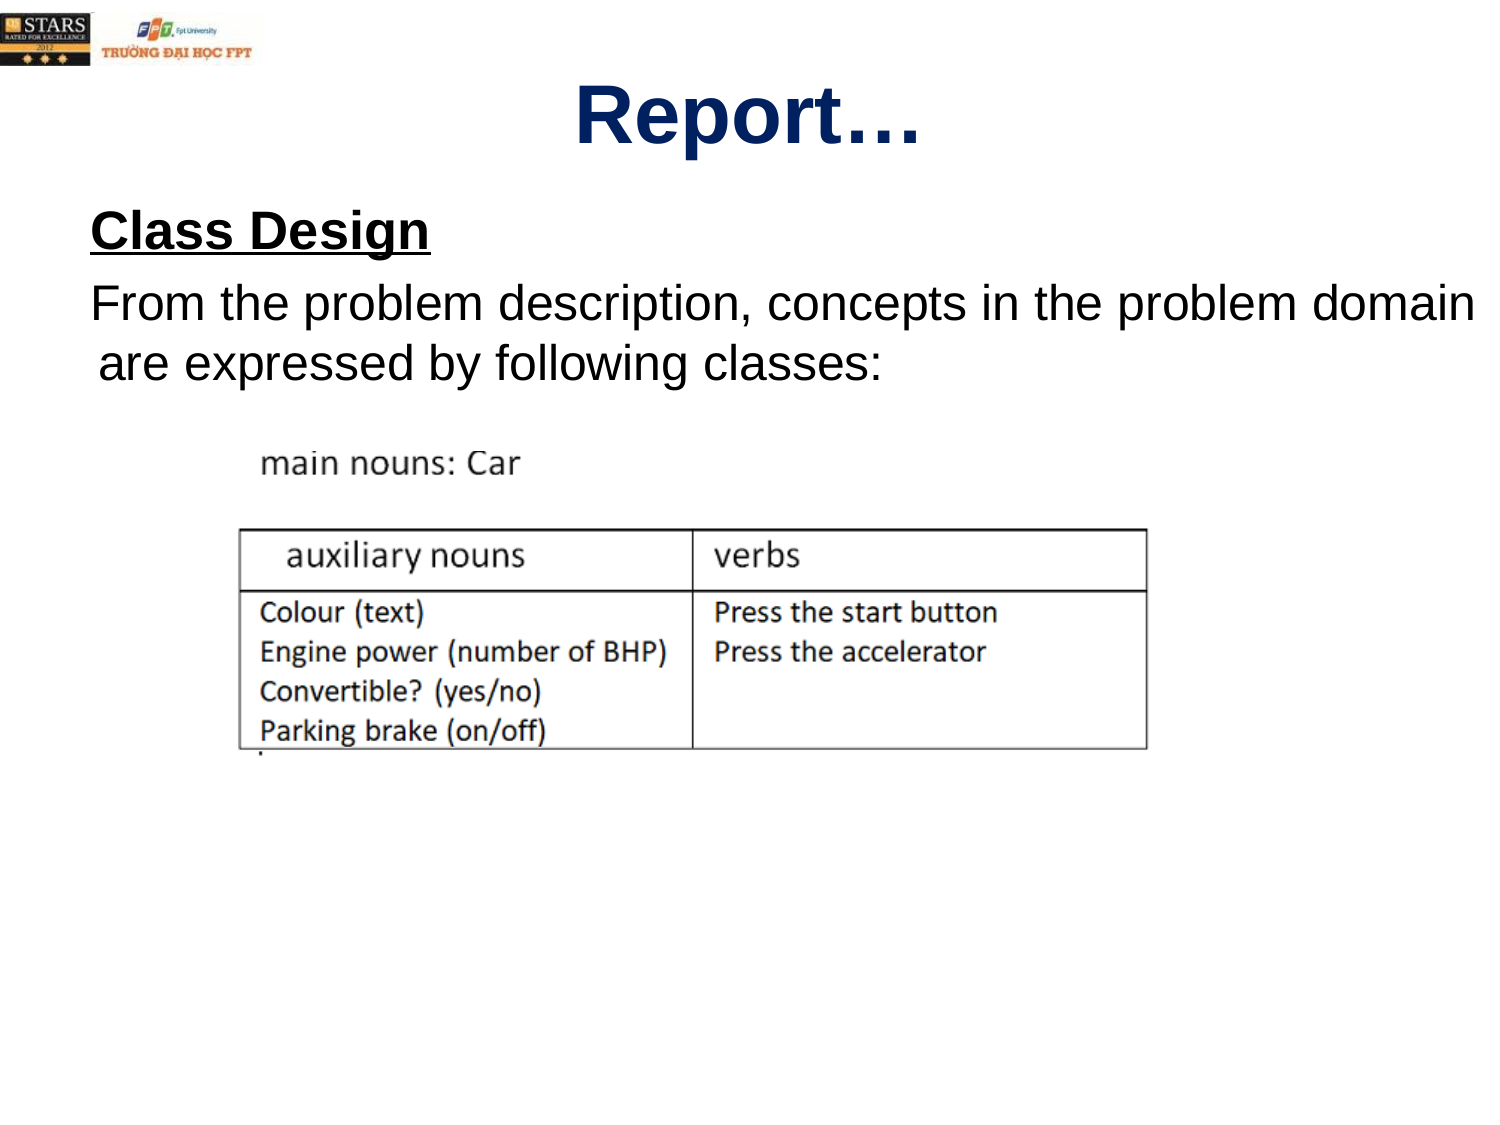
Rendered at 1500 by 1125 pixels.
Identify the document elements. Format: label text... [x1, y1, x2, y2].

title Report… [75, 45, 1425, 175]
picture [0, 12, 263, 66]
list Class Design From the problem description, concepts in the problem domain are expressed by following classes: [75, 187, 1500, 475]
picture [224, 451, 1161, 760]
